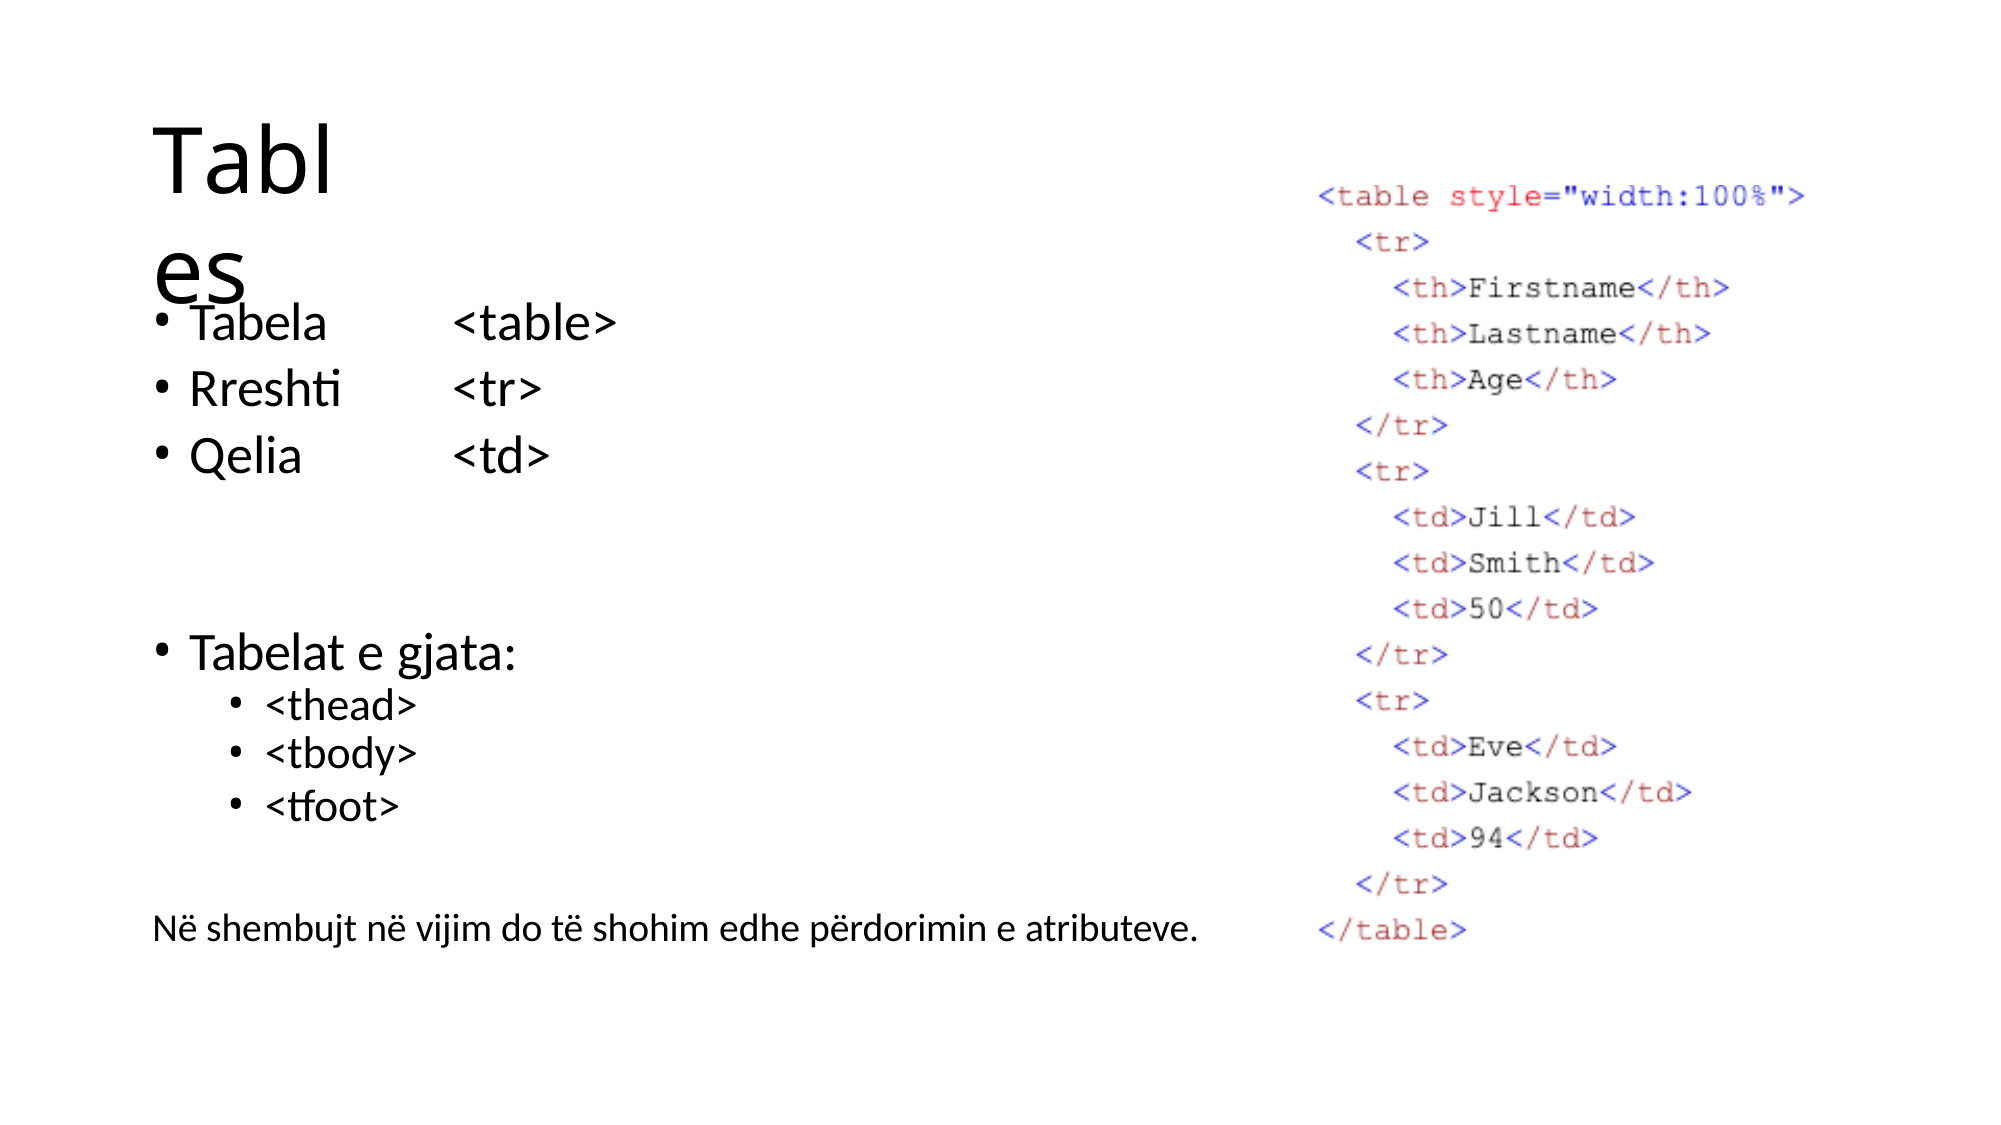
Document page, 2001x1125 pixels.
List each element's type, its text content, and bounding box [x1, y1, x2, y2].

text_box Tabela Rreshti Qelia [150, 284, 347, 485]
text_box <table> <tr> <td> [450, 284, 620, 485]
text_box Tabelat e gjata: <thead> <tbody> <tfoot> Në shembujt në vijim do të shohim edhe përdorimin e atributeve. [150, 617, 1209, 950]
picture [1317, 185, 1806, 944]
title Tables [150, 100, 384, 323]
